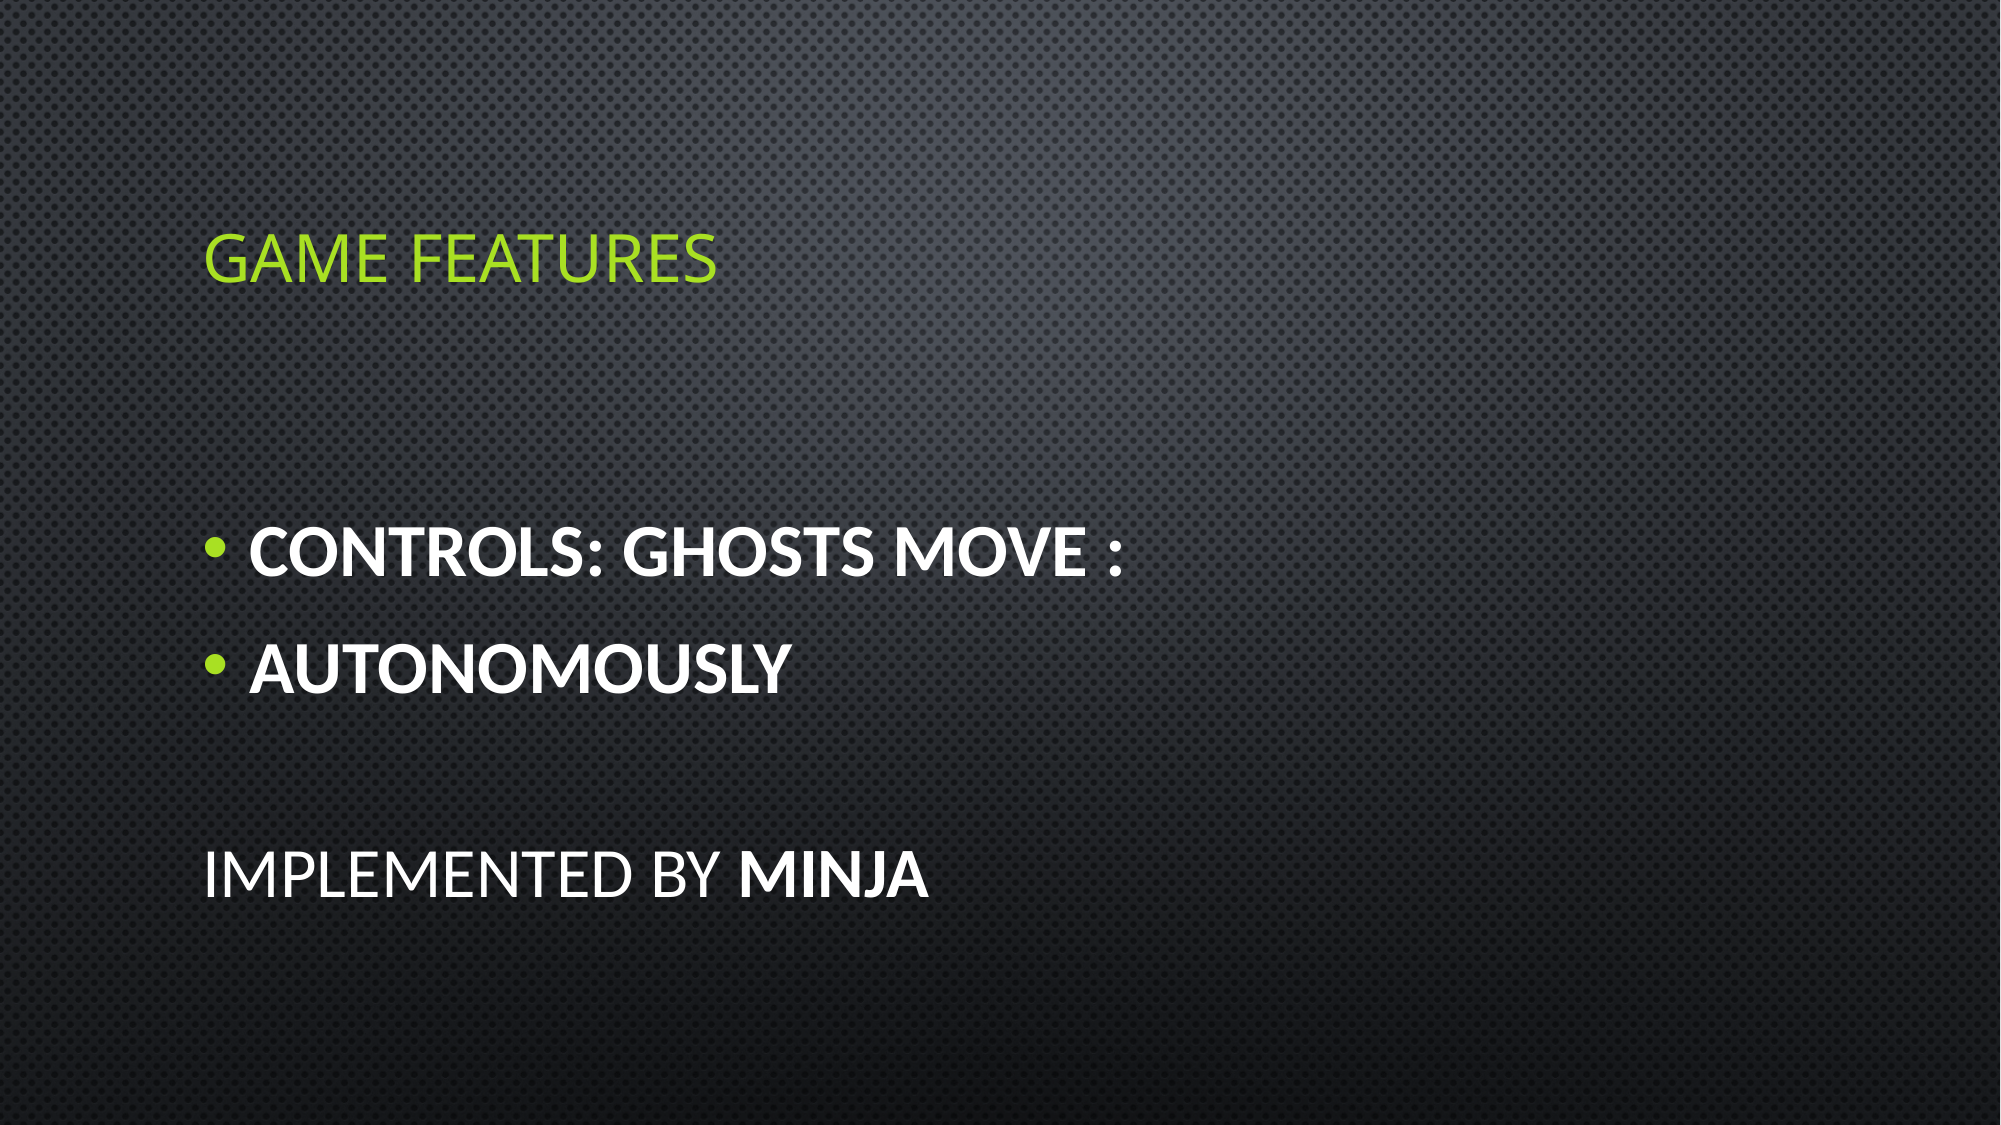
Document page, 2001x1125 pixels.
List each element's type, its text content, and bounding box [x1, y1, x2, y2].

title Game features [187, 99, 1813, 413]
list Controls: Ghosts move : autonomously Implemented by Minja [187, 420, 1813, 993]
